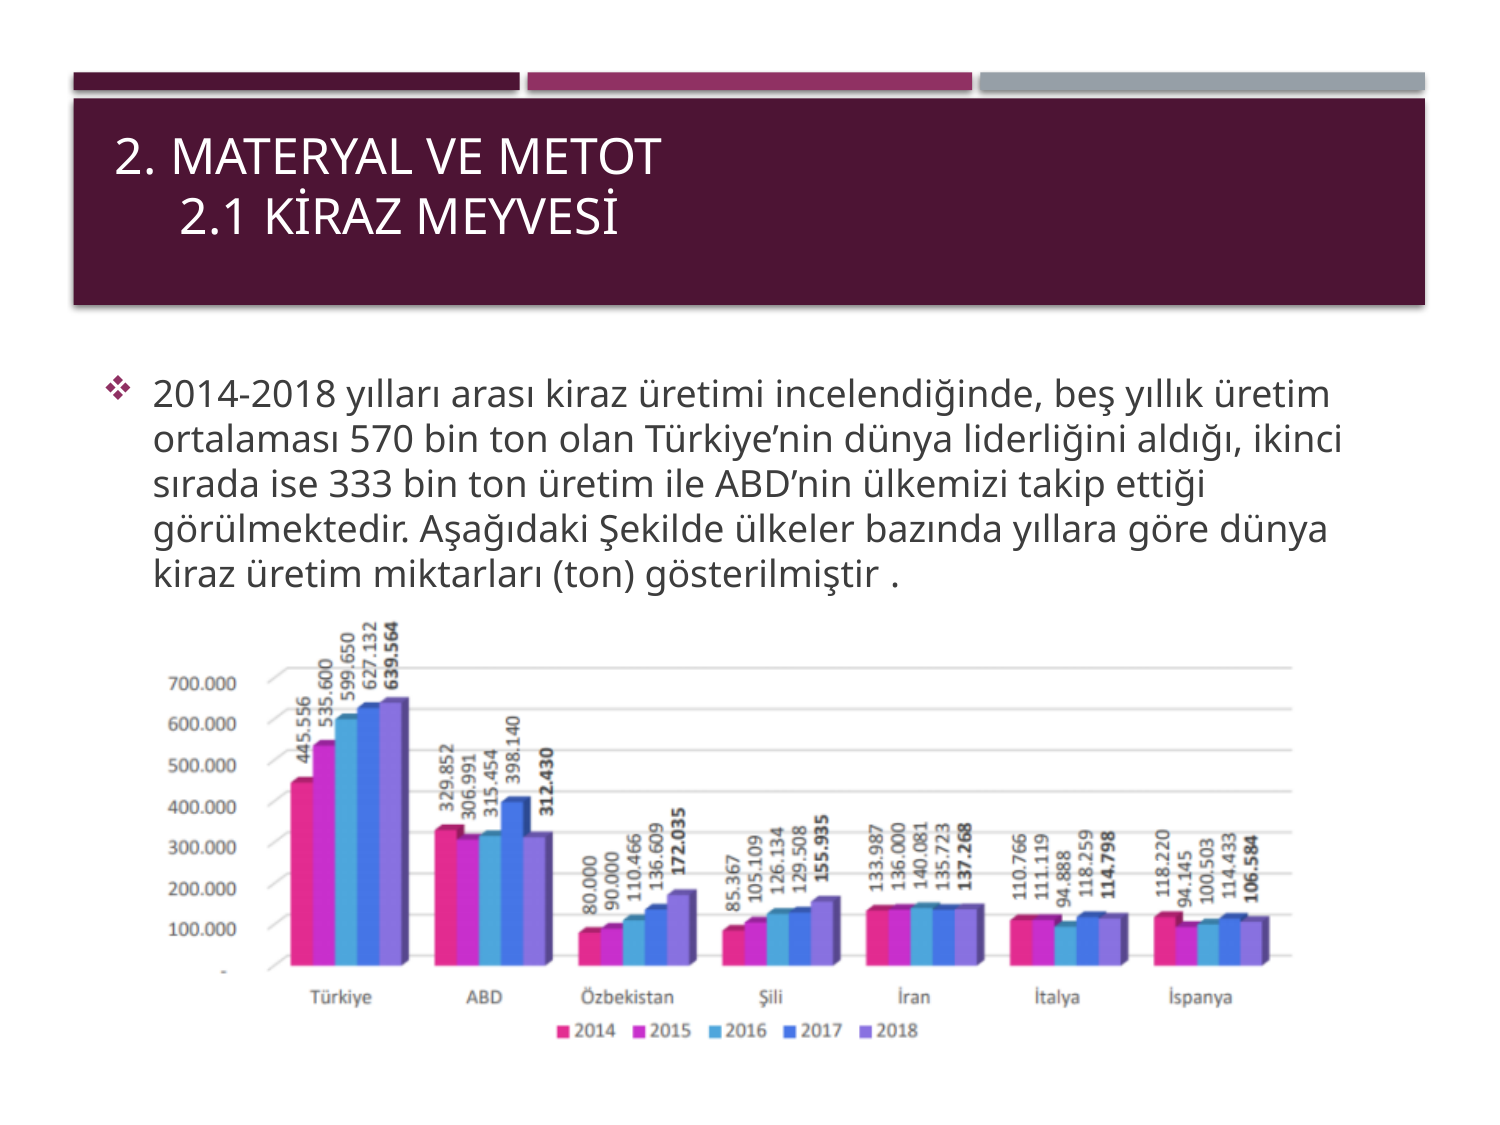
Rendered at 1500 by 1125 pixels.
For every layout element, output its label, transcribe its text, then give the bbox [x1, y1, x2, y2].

picture [136, 611, 1296, 1053]
title 2. Materyal ve Metot 2.1 kiraz meyvesi [99, 87, 1425, 112]
list 2014-2018 yılları arası kiraz üretimi incelendiğinde, beş yıllık üretim ortalaması 570 bin ton olan Türkiye’nin dünya liderliğini aldığı, ikinci sırada ise 333 bin ton üretim ile ABD’nin ülkemizi takip ettiği görülmektedir. Aşağıdaki Şekilde ülkeler bazında yıllara göre dünya kiraz üretim miktarları (ton) gösterilmiştir . [87, 112, 1438, 1100]
